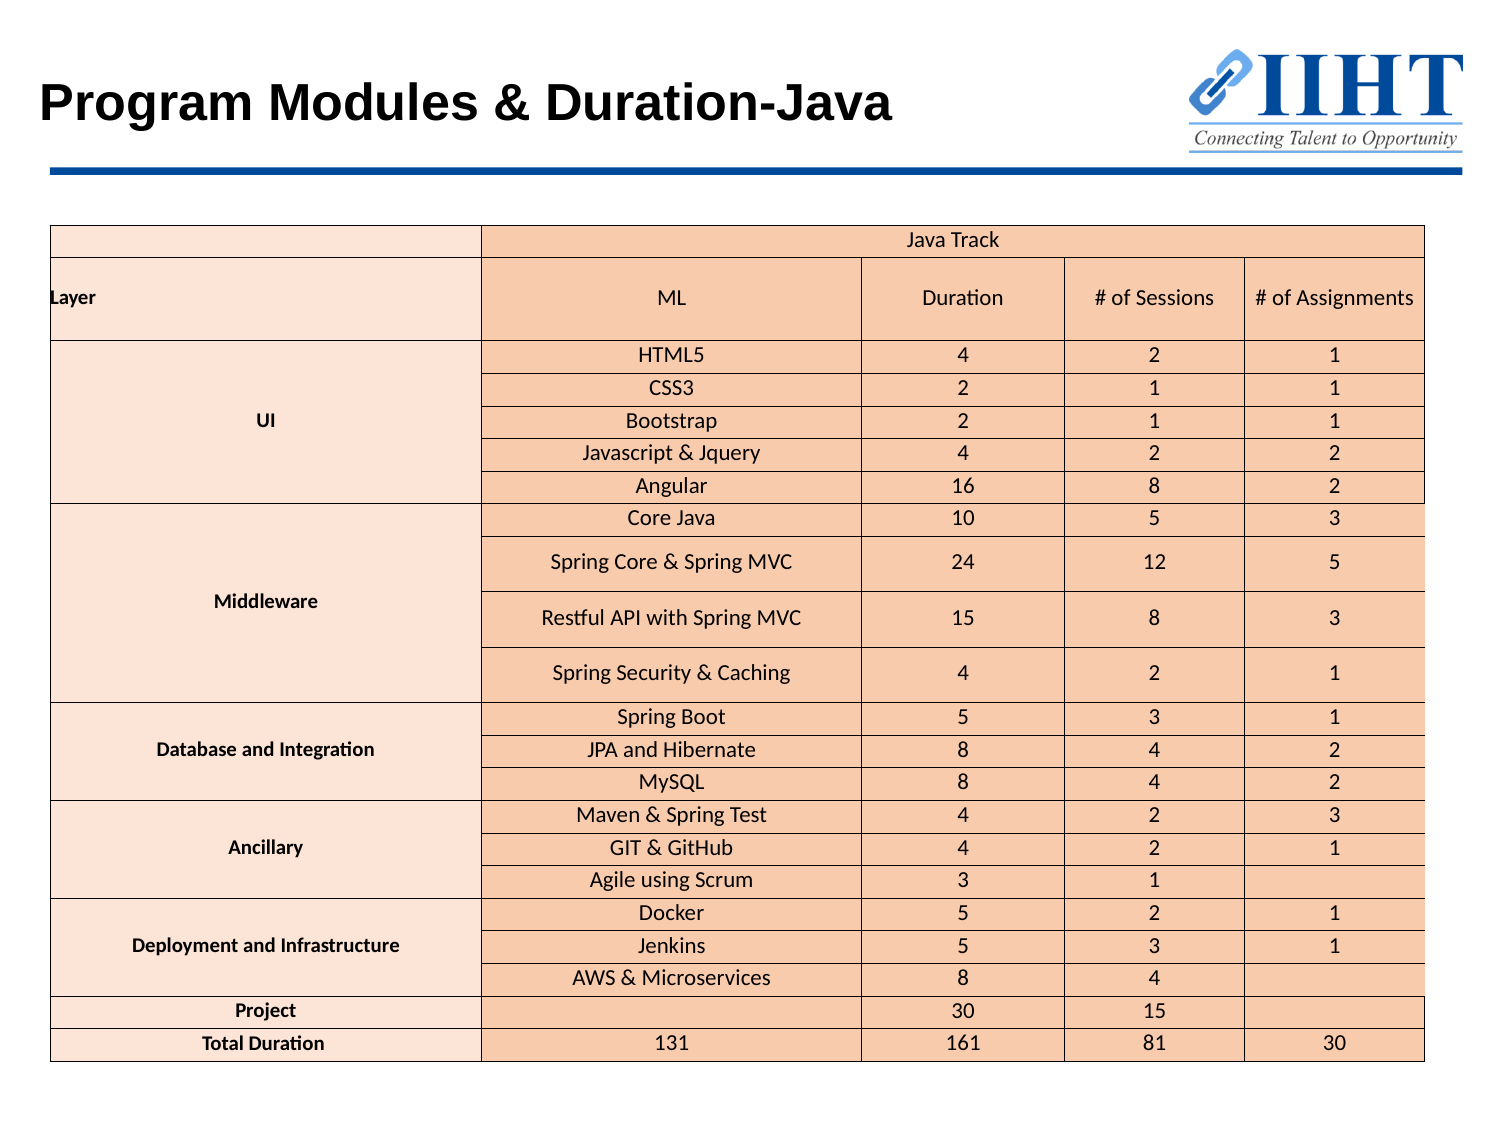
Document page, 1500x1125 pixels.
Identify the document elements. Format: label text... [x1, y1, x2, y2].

table_cell 3 [1065, 931, 1244, 963]
table_cell 8 [862, 768, 1064, 800]
table_cell 4 [862, 834, 1064, 865]
table_cell CSS3 [482, 374, 861, 406]
table_cell Spring Security & Caching [482, 648, 861, 702]
table_cell 5 [1245, 537, 1425, 591]
table_cell 8 [862, 964, 1064, 996]
table_cell 8 [1065, 592, 1244, 647]
table_cell 161 [862, 1029, 1064, 1061]
table_cell Project [51, 997, 481, 1028]
table_cell Database and Integration [51, 703, 481, 800]
table_cell Spring Core & Spring MVC [482, 537, 861, 591]
table_cell Core Java [482, 504, 861, 536]
table_cell Spring Boot [482, 703, 861, 735]
table_cell UI [51, 341, 481, 503]
table_cell 8 [1065, 472, 1244, 503]
table_cell Total Duration [51, 1029, 481, 1061]
table_cell 2 [1245, 768, 1425, 800]
table_cell 1 [1245, 374, 1424, 406]
table_cell 1 [1065, 407, 1244, 438]
table_cell 4 [862, 801, 1064, 833]
table_cell JPA and Hibernate [482, 736, 861, 767]
table_cell ML [482, 258, 861, 340]
table_cell 15 [862, 592, 1064, 647]
table_cell 1 [1245, 648, 1425, 702]
table_cell 4 [1065, 768, 1244, 800]
table_cell GIT & GitHub [482, 834, 861, 865]
table_cell 30 [862, 997, 1064, 1028]
table_cell 5 [862, 899, 1064, 930]
table_cell 2 [1245, 736, 1425, 767]
table_cell [1245, 964, 1425, 996]
table_cell 8 [862, 736, 1064, 767]
table_cell Layer [51, 258, 481, 340]
title Program Modules & Duration-Java [24, 61, 1188, 150]
table_cell 3 [1245, 504, 1425, 536]
table_cell [1245, 866, 1425, 898]
table_cell Maven & Spring Test [482, 801, 861, 833]
table_cell 2 [862, 374, 1064, 406]
table_cell # of Assignments [1245, 258, 1424, 340]
table_cell 1 [1245, 834, 1425, 865]
table_cell 16 [862, 472, 1064, 503]
table_cell 3 [862, 866, 1064, 898]
table_cell 4 [1065, 964, 1244, 996]
table_cell Agile using Scrum [482, 866, 861, 898]
table_cell 12 [1065, 537, 1244, 591]
table_cell Javascript & Jquery [482, 439, 861, 471]
table_cell 2 [1245, 472, 1424, 503]
table_cell 2 [1065, 439, 1244, 471]
table_cell AWS & Microservices [482, 964, 861, 996]
table_cell 3 [1065, 703, 1244, 735]
table_cell 4 [1065, 736, 1244, 767]
table_cell 4 [862, 439, 1064, 471]
table_cell 2 [862, 407, 1064, 438]
table_header [51, 226, 481, 257]
table_cell 2 [1065, 341, 1244, 373]
table_cell 4 [862, 648, 1064, 702]
table_cell 81 [1065, 1029, 1244, 1061]
table_cell Deployment and Infrastructure [51, 899, 481, 996]
table_cell Duration [862, 258, 1064, 340]
table_cell [1245, 997, 1424, 1028]
table_cell 131 [482, 1029, 861, 1061]
table_cell 1 [1245, 931, 1425, 963]
table_cell 2 [1065, 648, 1244, 702]
picture [1189, 49, 1463, 153]
table_cell 5 [862, 703, 1064, 735]
table_cell Bootstrap [482, 407, 861, 438]
table_cell # of Sessions [1065, 258, 1244, 340]
table_cell Angular [482, 472, 861, 503]
table_cell 2 [1065, 834, 1244, 865]
table_cell 2 [1065, 801, 1244, 833]
table_cell HTML5 [482, 341, 861, 373]
table_cell 5 [862, 931, 1064, 963]
table_cell Docker [482, 899, 861, 930]
table_cell Restful API with Spring MVC [482, 592, 861, 647]
table_cell 3 [1245, 592, 1425, 647]
table_cell 30 [1245, 1029, 1424, 1061]
table_cell Middleware [51, 504, 481, 702]
table_cell 10 [862, 504, 1064, 536]
table_cell [482, 997, 861, 1028]
table_cell 2 [1245, 439, 1424, 471]
table_cell 1 [1245, 703, 1425, 735]
table_cell 5 [1065, 504, 1244, 536]
table_cell 4 [862, 341, 1064, 373]
table_cell 1 [1245, 899, 1425, 930]
table_cell 2 [1065, 899, 1244, 930]
table_cell MySQL [482, 768, 861, 800]
table_cell 1 [1245, 341, 1424, 373]
table_cell 3 [1245, 801, 1425, 833]
table_header Java Track [482, 226, 1424, 257]
table_cell Jenkins [482, 931, 861, 963]
table_cell 1 [1065, 374, 1244, 406]
table_cell Ancillary [51, 801, 481, 898]
table_cell 24 [862, 537, 1064, 591]
table_cell 1 [1245, 407, 1424, 438]
table_cell 15 [1065, 997, 1244, 1028]
table_cell 1 [1065, 866, 1244, 898]
